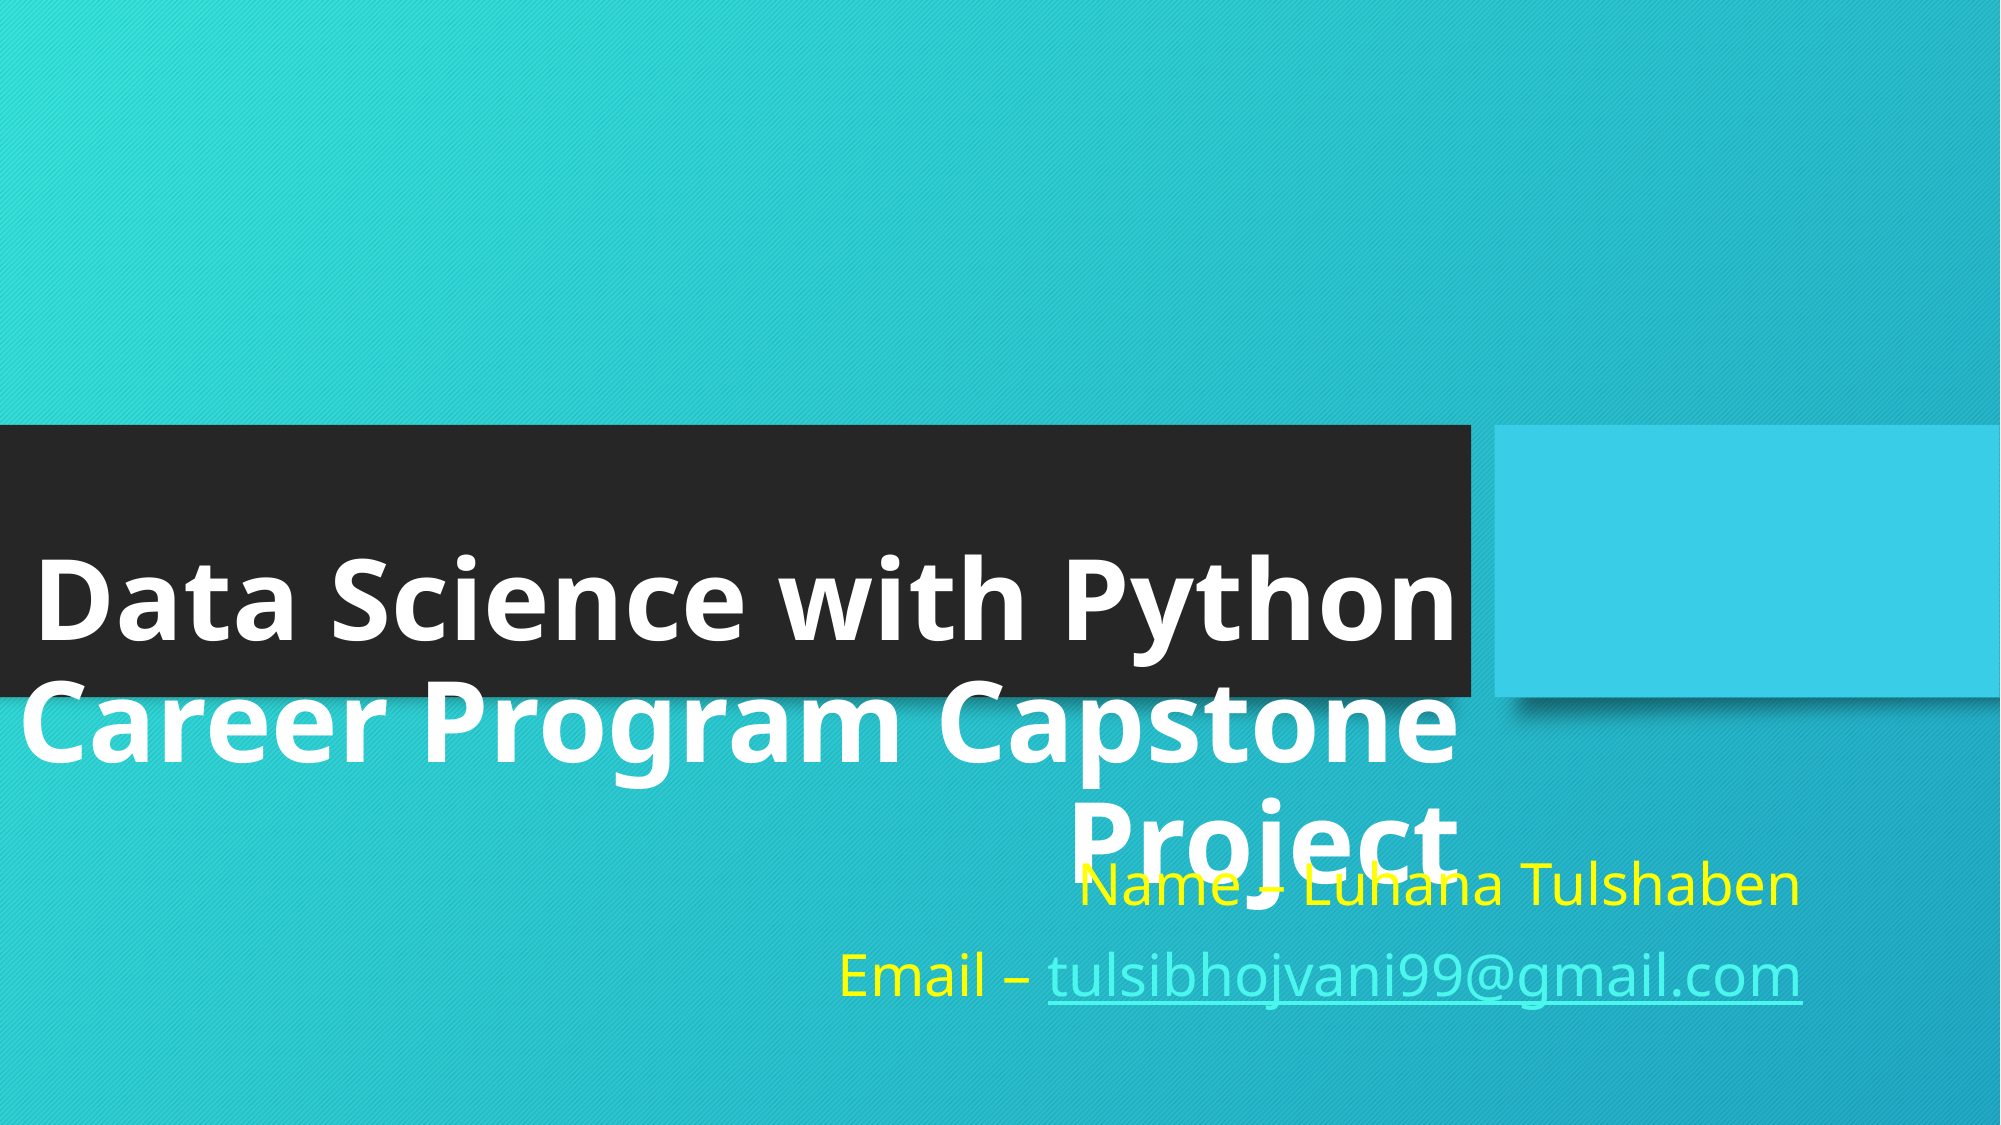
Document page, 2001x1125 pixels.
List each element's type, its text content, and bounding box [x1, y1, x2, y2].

subtitle Name – Luhana Tulshaben Email – tulsibhojvani99@gmail.com [267, 847, 1818, 961]
picture [1494, 698, 2000, 742]
title Data Science with Python Career Program Capstone Project [0, 390, 1477, 936]
